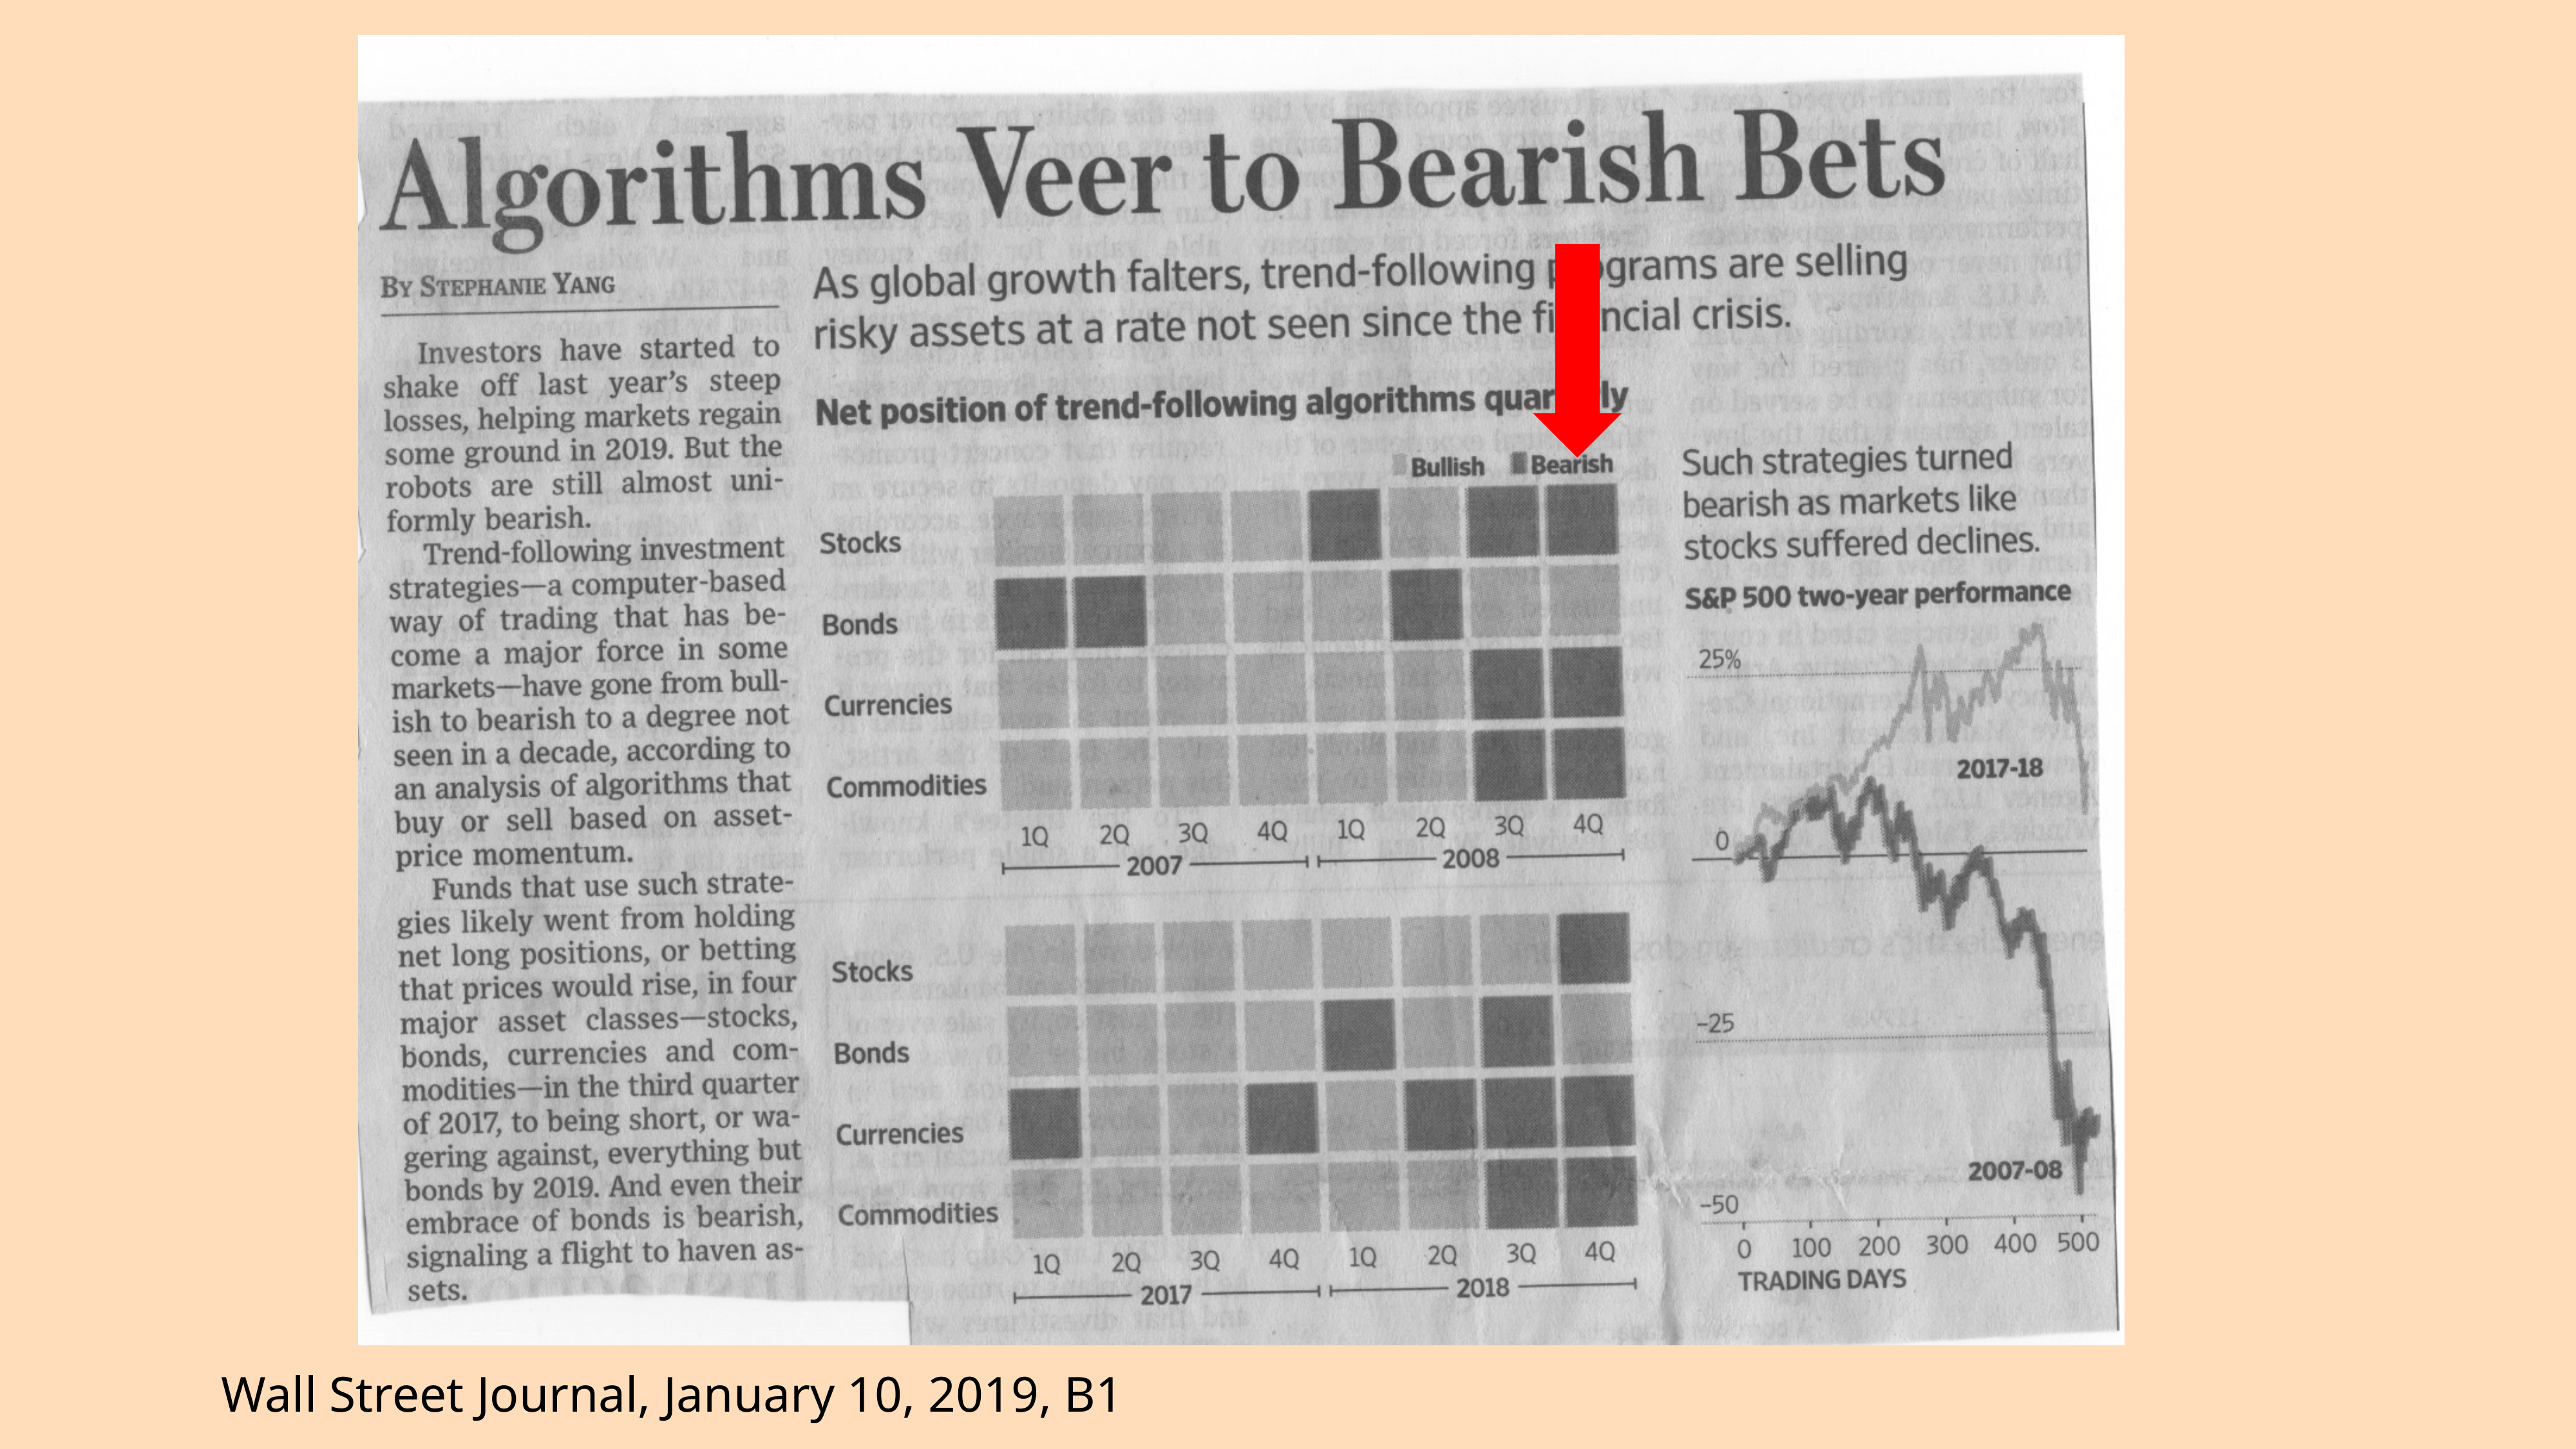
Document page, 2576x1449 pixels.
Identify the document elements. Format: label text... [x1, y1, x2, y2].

text_box Wall Street Journal, January 10, 2019, B1 [216, 1358, 1130, 1427]
picture [358, 35, 2125, 1345]
